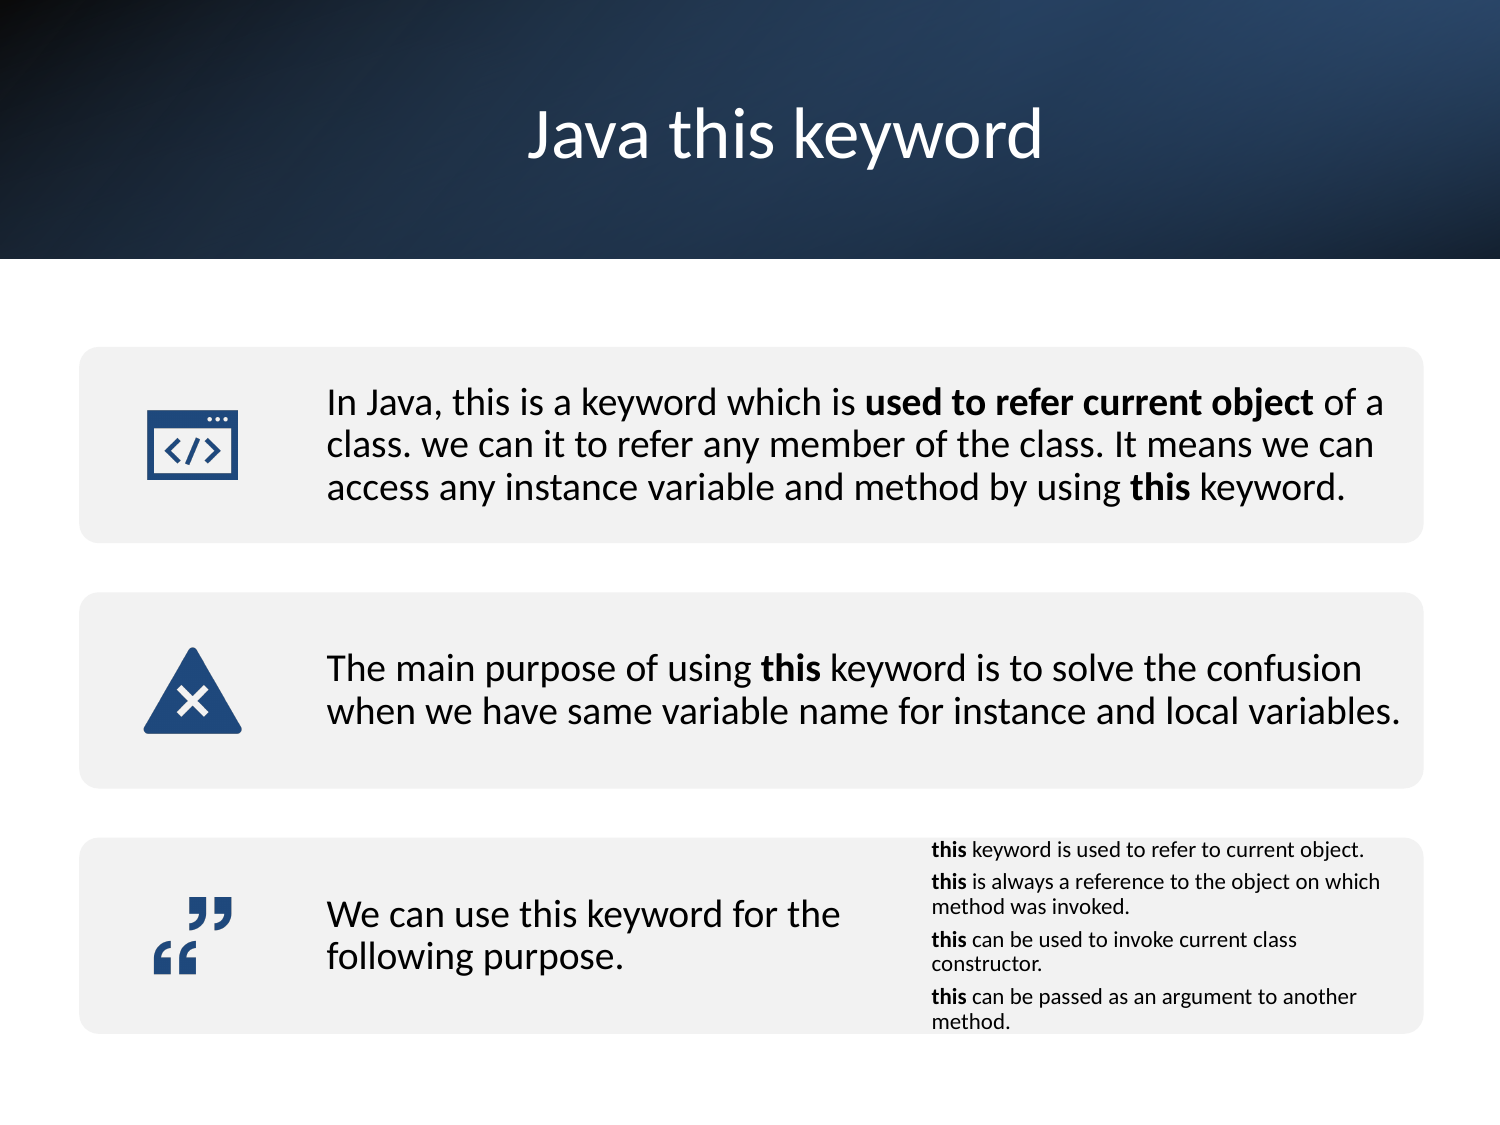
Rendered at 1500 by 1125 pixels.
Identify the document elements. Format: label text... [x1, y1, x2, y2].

text_box [0, 261, 1500, 1125]
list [78, 346, 1424, 1035]
title Java this keyword [168, 57, 1405, 202]
text_box [0, 0, 1500, 261]
